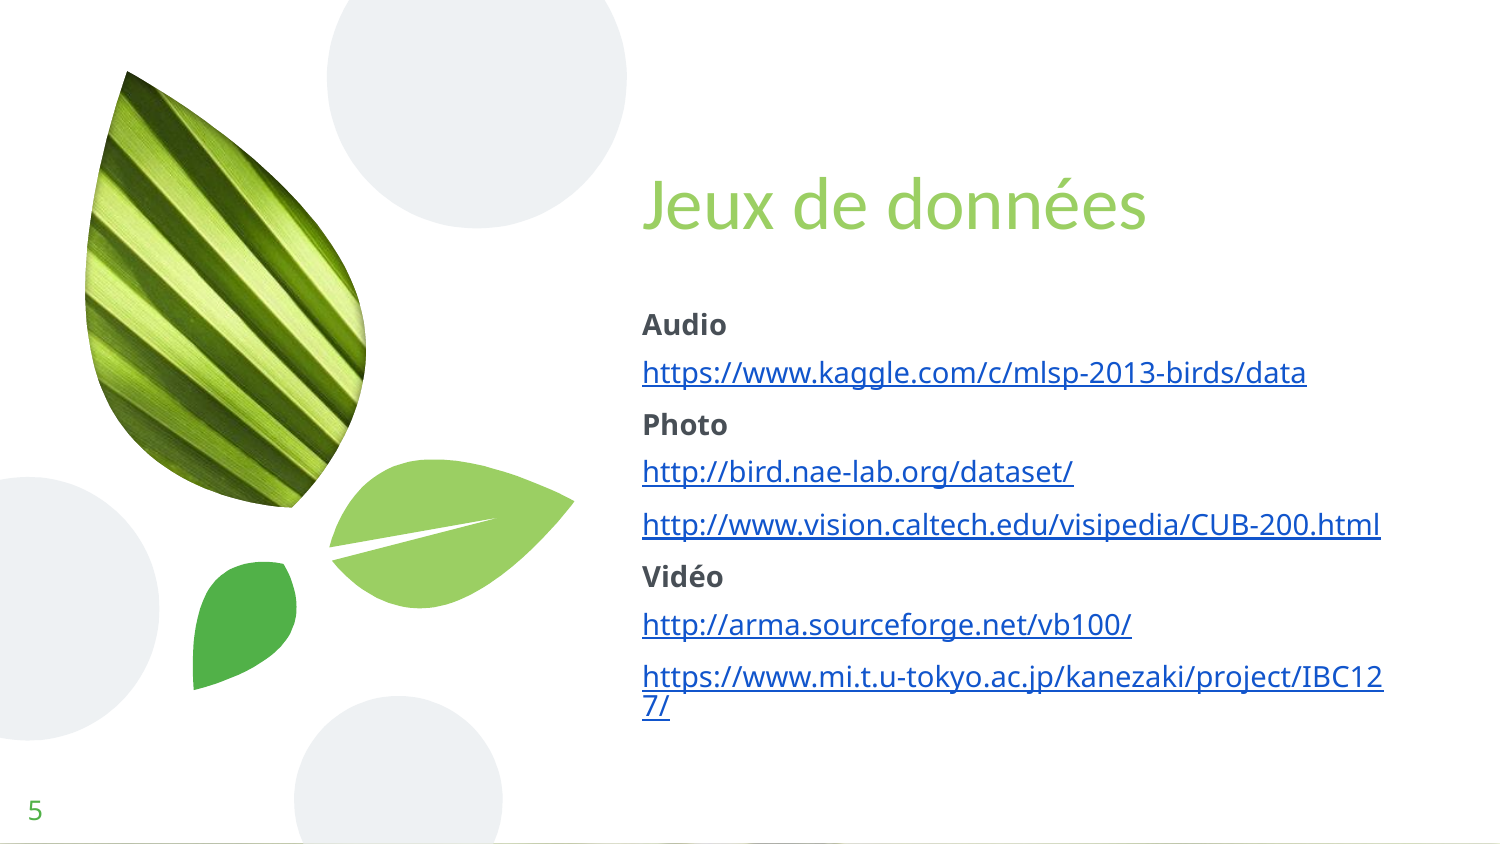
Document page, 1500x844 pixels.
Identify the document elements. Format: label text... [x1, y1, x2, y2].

title Jeux de données [626, 146, 1425, 260]
list Audio https://www.kaggle.com/c/mlsp-2013-birds/data Photo http://bird.nae-lab.org/dataset/ http://www.vision.caltech.edu/visipedia/CUB-200.html Vidéo http://arma.sourceforge.net/vb100/ https://www.mi.t.u-tokyo.ac.jp/kanezaki/project/IBC127/ [626, 291, 1415, 660]
picture [86, 72, 366, 507]
slide_number 5 [12, 779, 103, 844]
